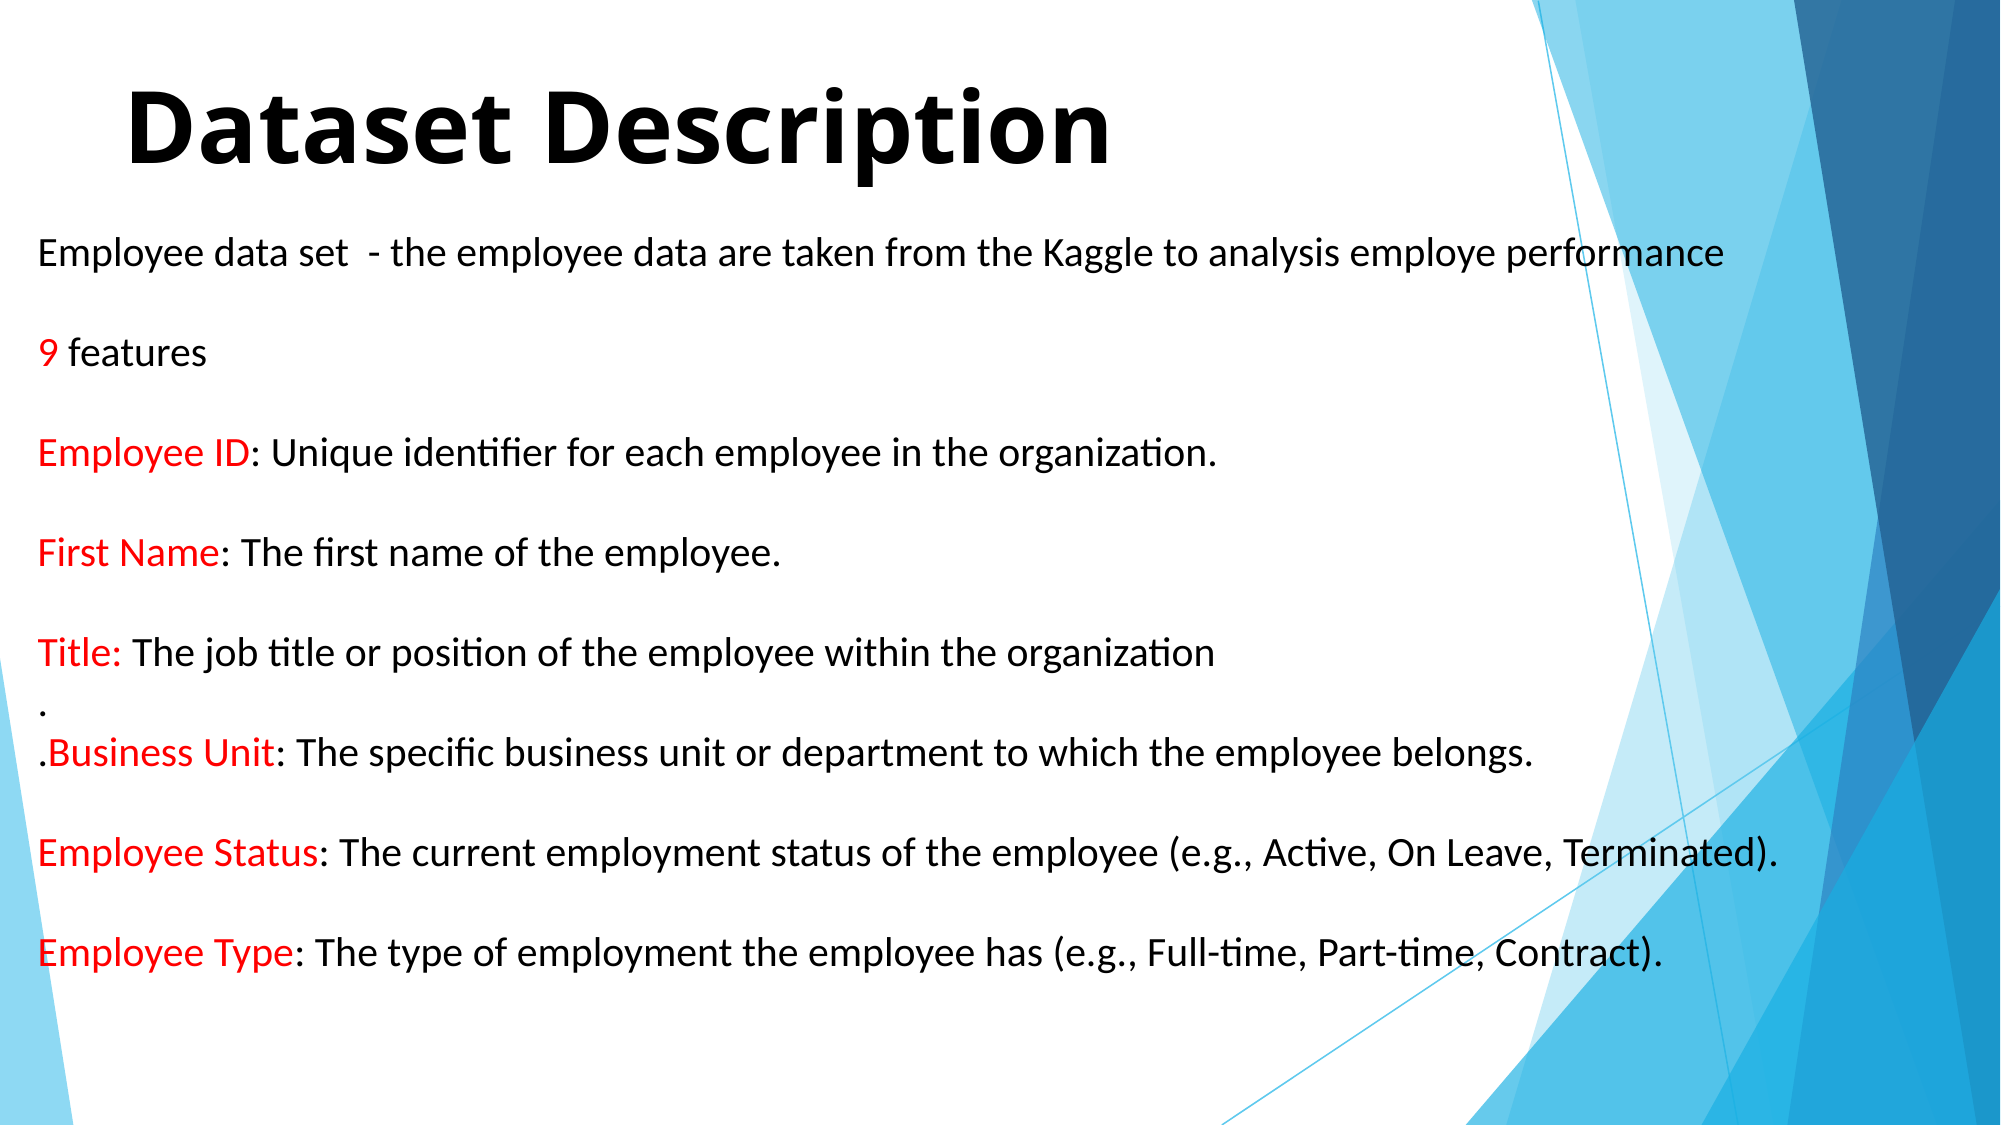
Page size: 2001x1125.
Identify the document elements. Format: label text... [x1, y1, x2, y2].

list Employee data set - the employee data are taken from the Kaggle to analysis employe performance 9 features Employee ID: Unique identifier for each employee in the organization. First Name: The first name of the employee. Title: The job title or position of the employee within the organization . .Business Unit: The specific business unit or department to which the employee belongs. Employee Status: The current employment status of the employee (e.g., Active, On Leave, Terminated). Employee Type: The type of employment the employee has (e.g., Full-time, Part-time, Contract). [37, 224, 1813, 1028]
title Dataset Description [123, 63, 1877, 188]
